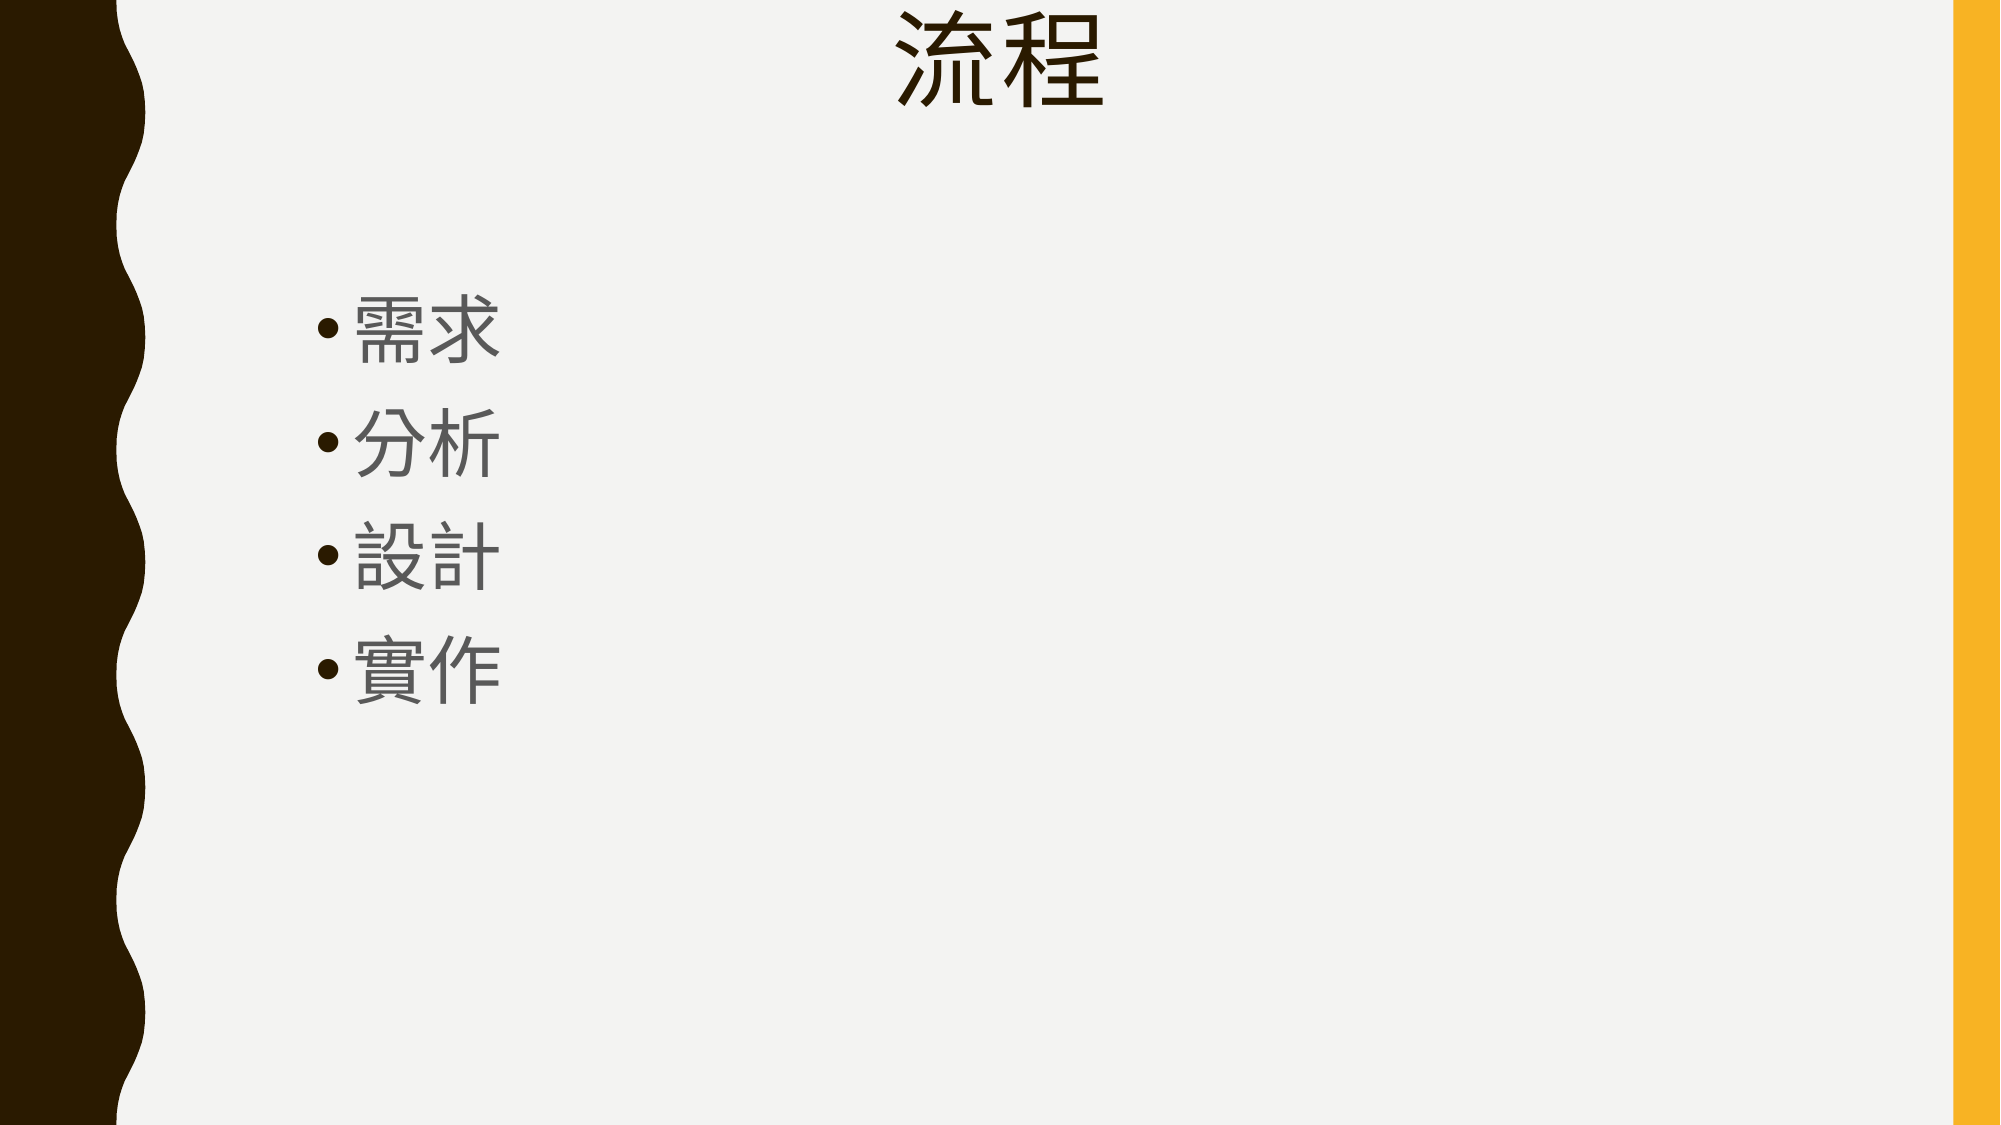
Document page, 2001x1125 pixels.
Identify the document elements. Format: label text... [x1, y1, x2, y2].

title 流程 [300, 0, 1700, 248]
list 需求 分析 設計 實作 [300, 265, 1700, 859]
